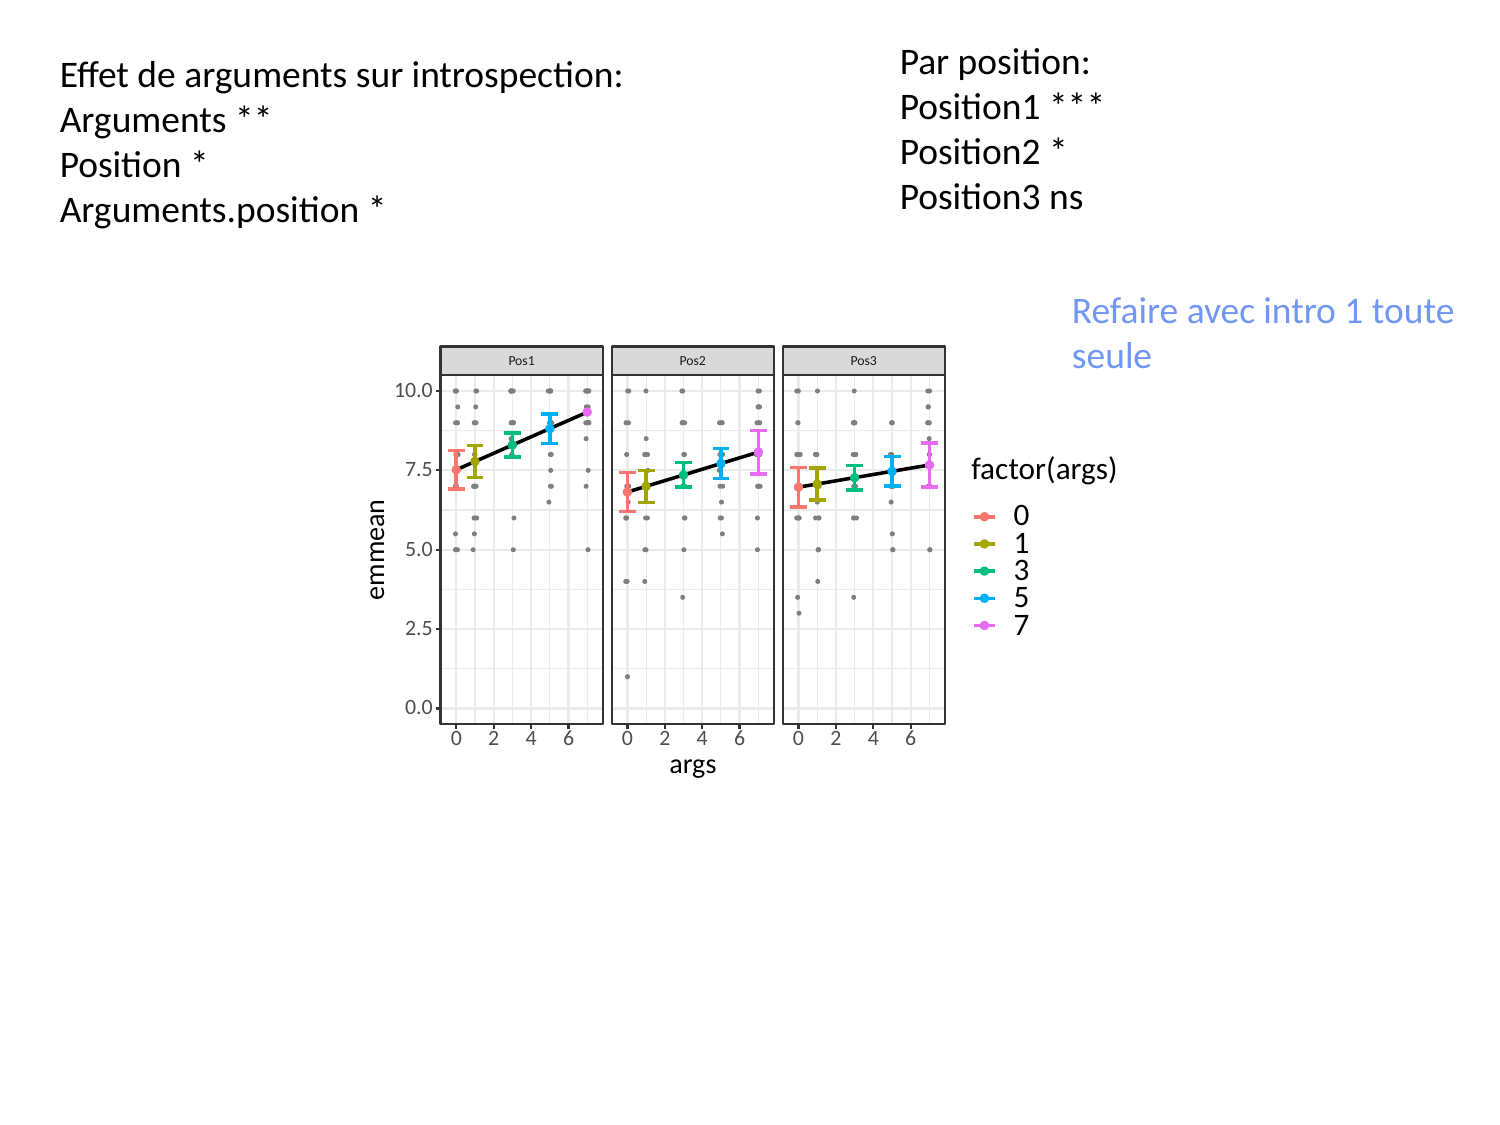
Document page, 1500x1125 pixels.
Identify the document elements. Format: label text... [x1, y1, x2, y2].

text_box Refaire avec intro 1 toute seule [1057, 278, 1500, 384]
text_box Par position: Position1 *** Position2 * Position3 ns [885, 29, 1121, 225]
text_box Effet de arguments sur introspection: Arguments ** Position * Arguments.position * [44, 42, 640, 238]
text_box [356, 337, 1144, 788]
